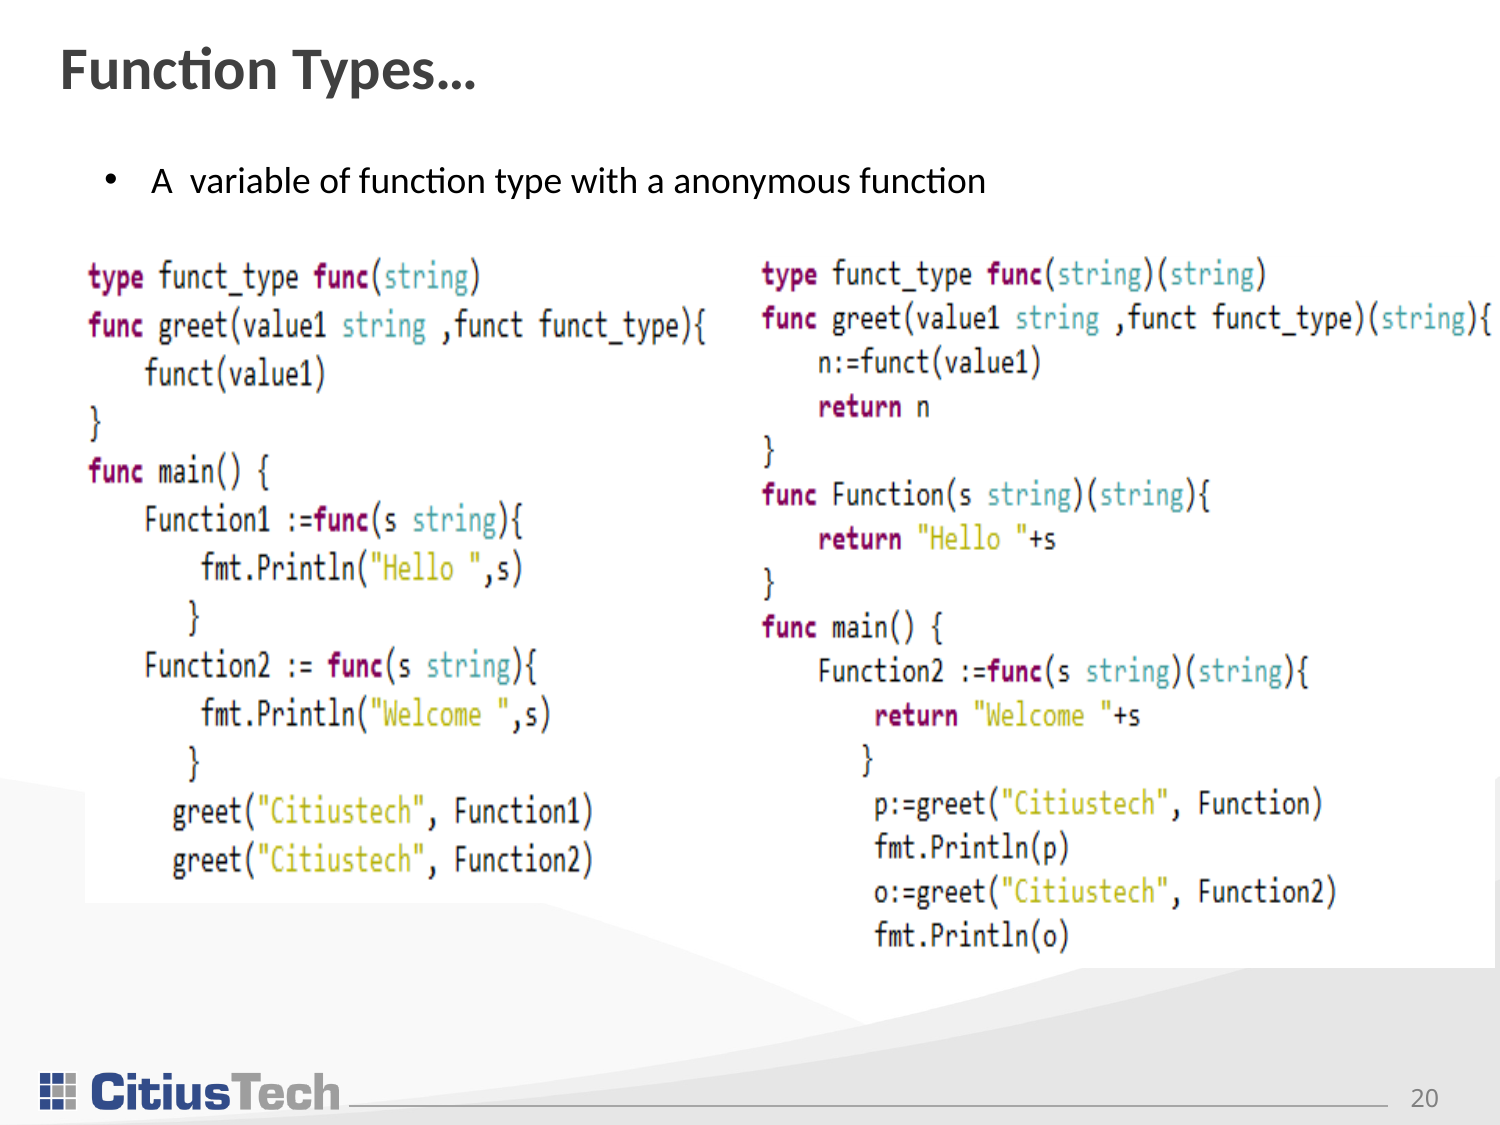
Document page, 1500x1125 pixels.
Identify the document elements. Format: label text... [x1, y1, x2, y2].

title Function Types… [45, 17, 1425, 113]
text_box A variable of function type with a anonymous function [89, 148, 1003, 209]
picture [0, 0, 1500, 1125]
